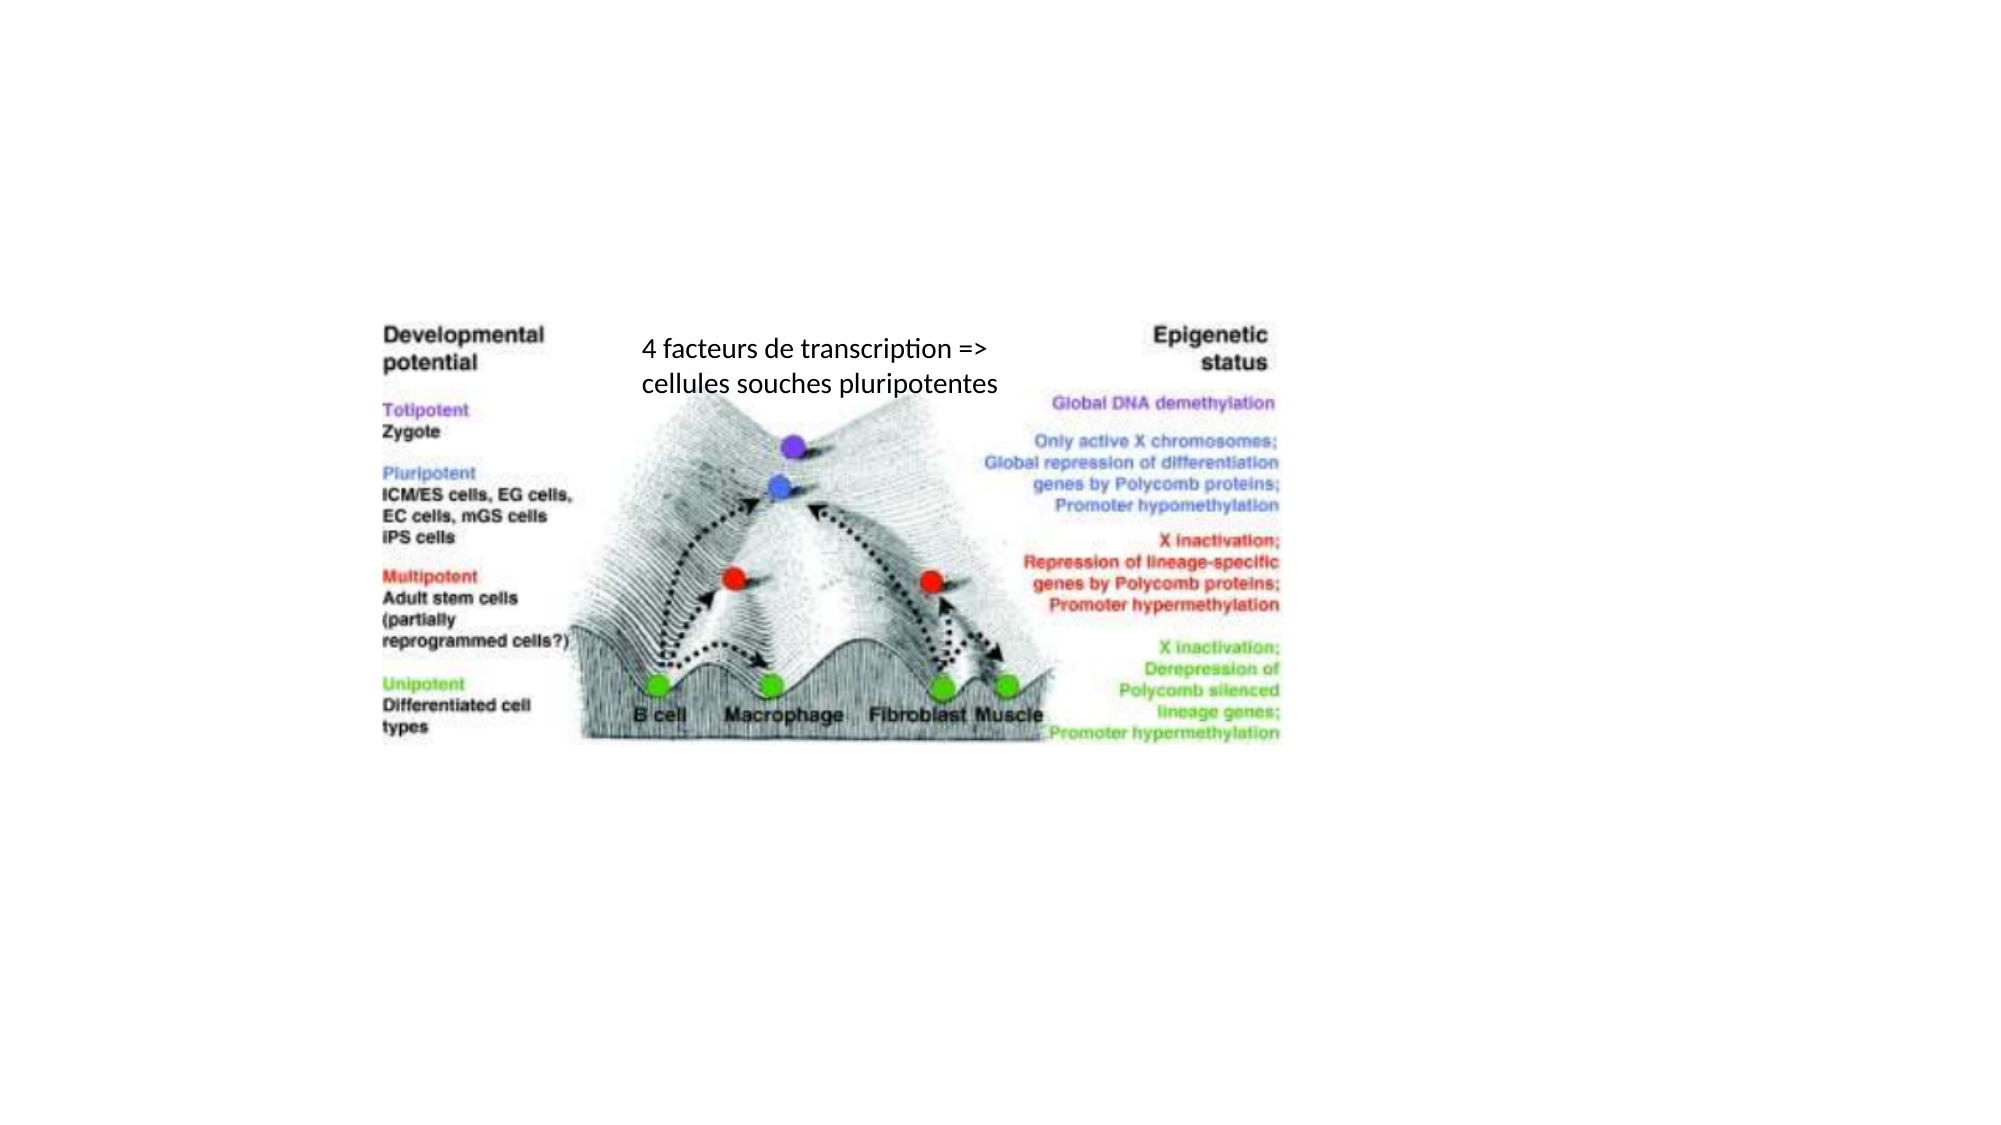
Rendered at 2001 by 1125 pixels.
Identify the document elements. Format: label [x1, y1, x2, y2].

picture [375, 321, 1283, 745]
